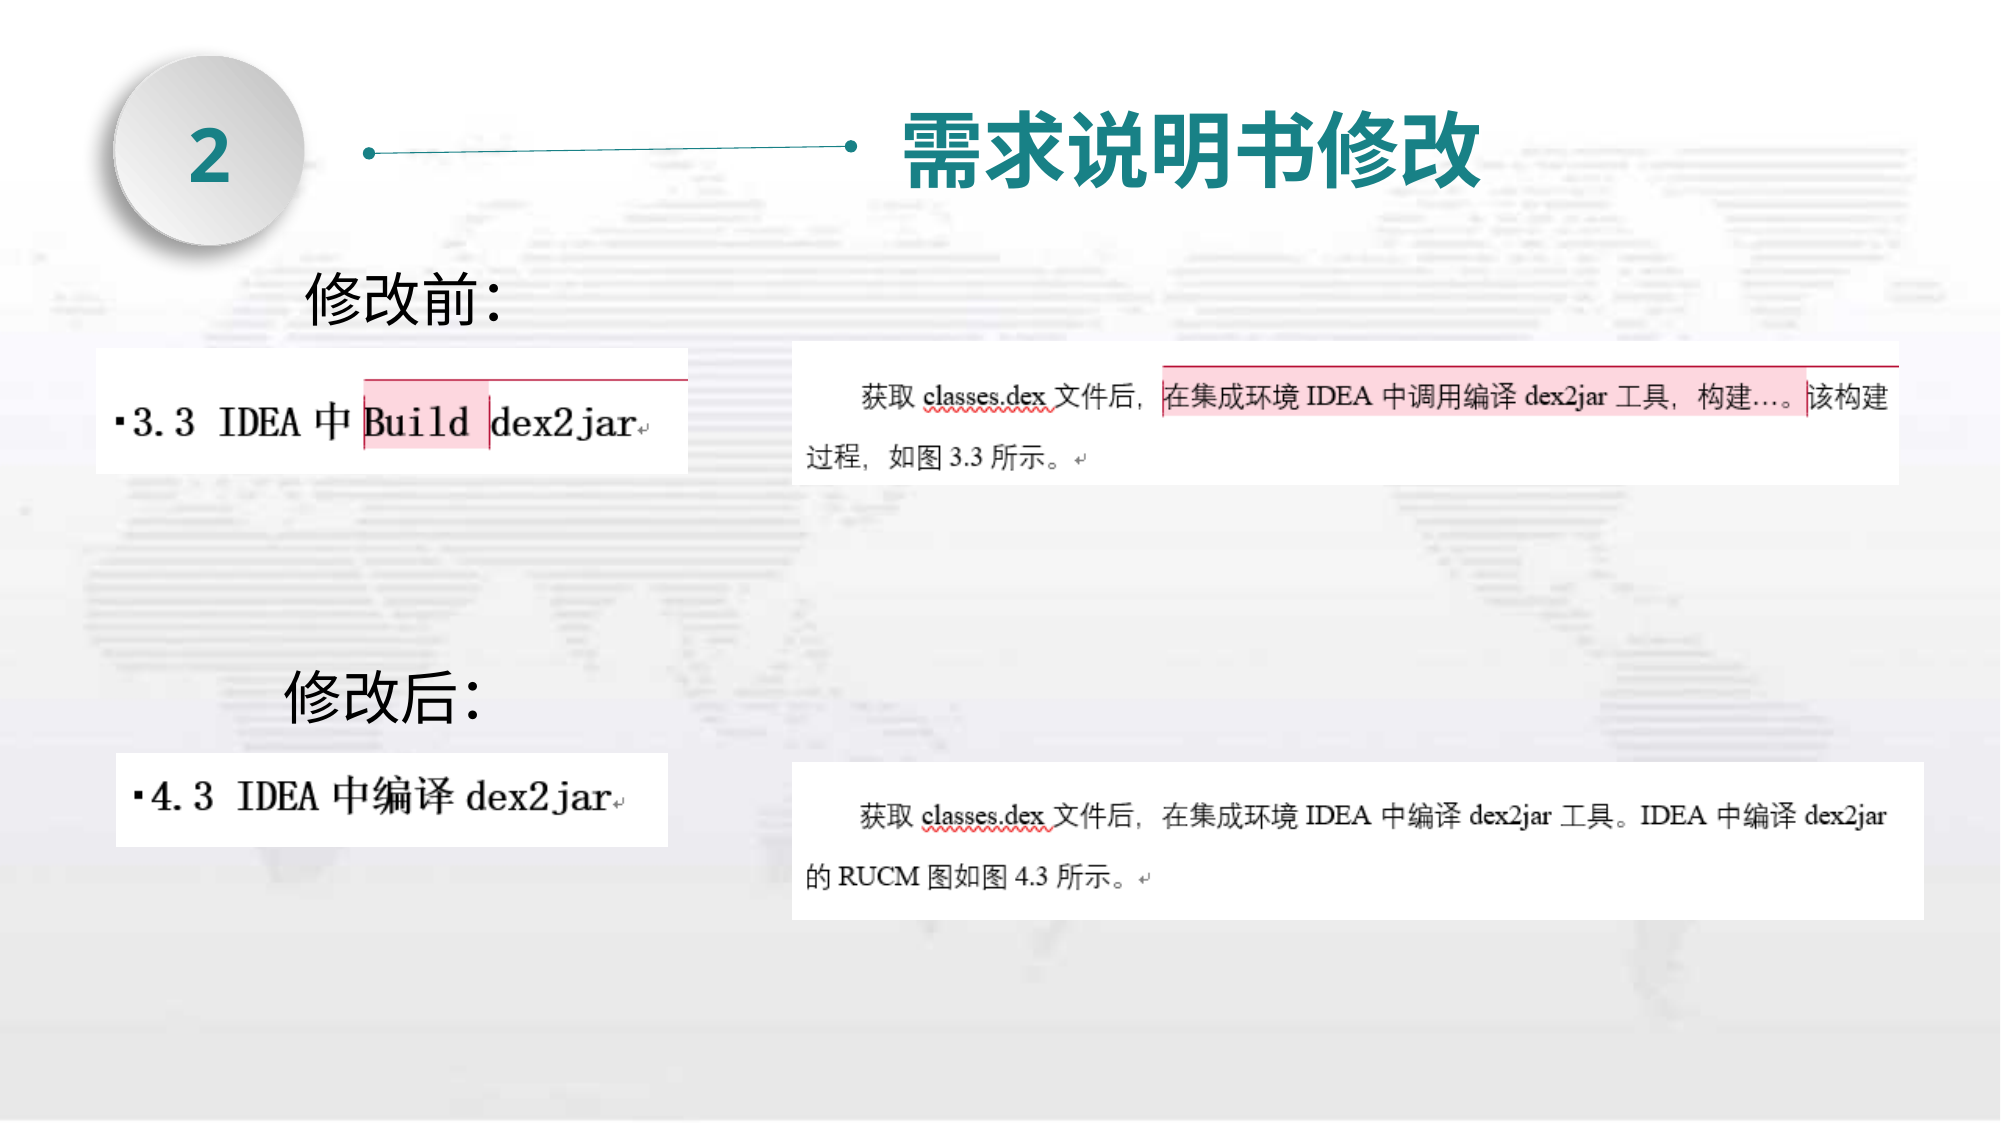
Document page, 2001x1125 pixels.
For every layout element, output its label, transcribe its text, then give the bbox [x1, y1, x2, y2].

text_box 需求说明书修改 [885, 90, 1498, 206]
text_box 修改前： [289, 255, 560, 341]
text_box 修改后： [269, 653, 539, 739]
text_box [368, 146, 851, 154]
text_box 2 [305, 100, 310, 205]
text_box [113, 54, 305, 246]
picture [0, 0, 2001, 1125]
